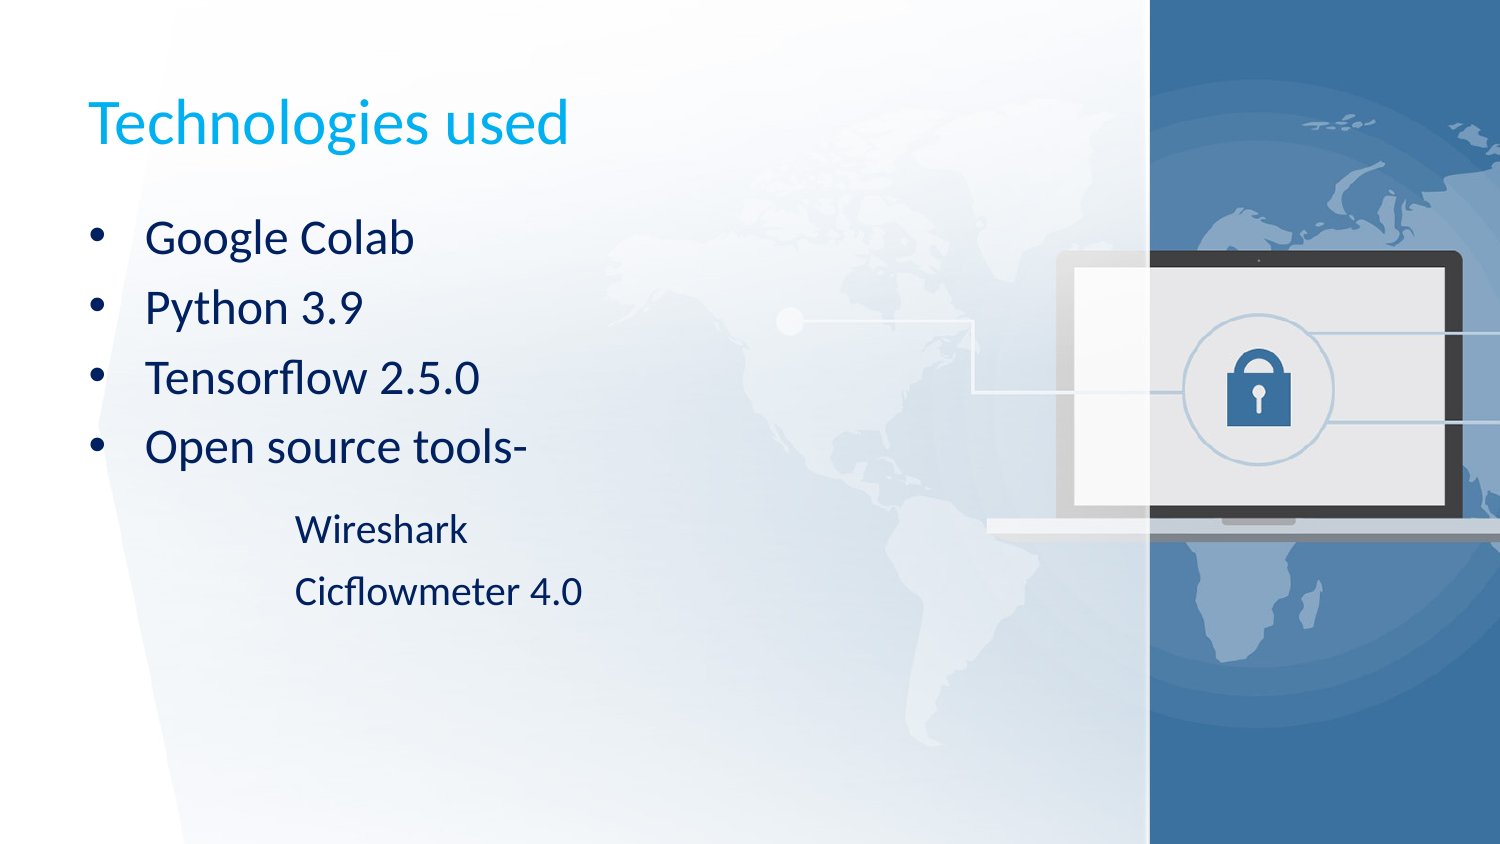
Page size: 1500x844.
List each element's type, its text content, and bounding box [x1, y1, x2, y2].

title Technologies used [73, 71, 1051, 166]
picture [0, 0, 1500, 844]
list Google Colab Python 3.9 Tensorflow 2.5.0 Open source tools- Wireshark Cicflowmeter 4.0 [73, 196, 1051, 773]
